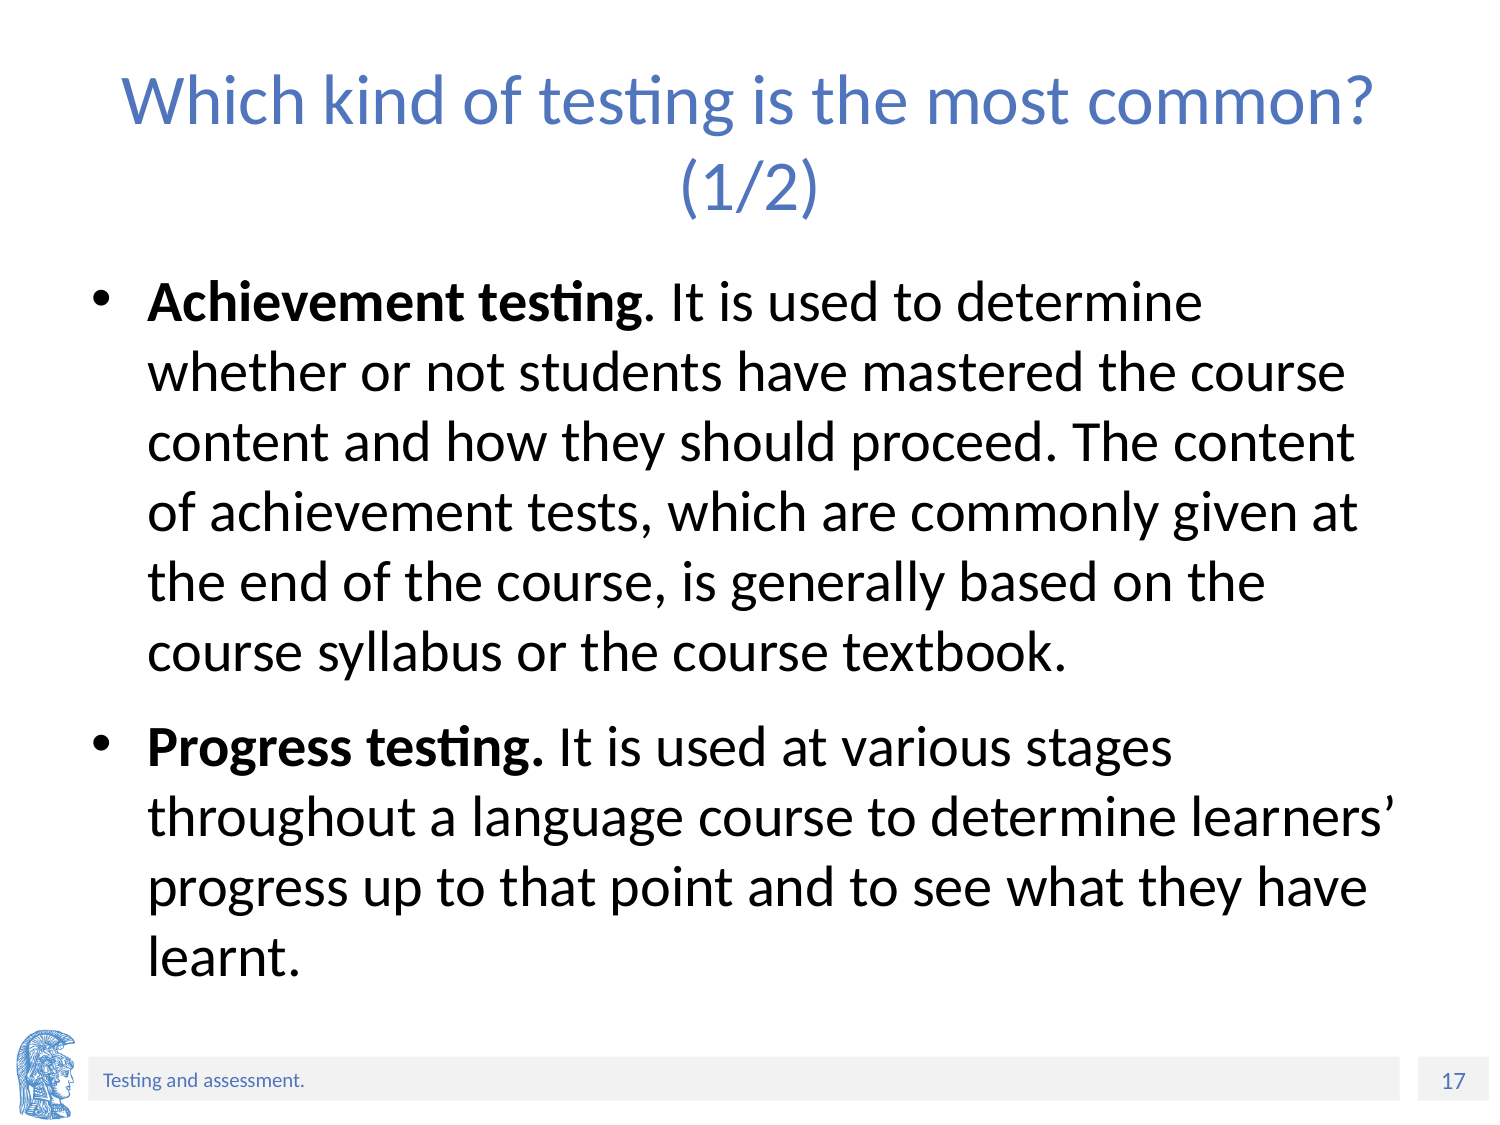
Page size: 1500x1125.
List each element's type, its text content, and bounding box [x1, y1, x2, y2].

picture [9, 1026, 81, 1120]
list Achievement testing. It is used to determine whether or not students have mastered the course content and how they should proceed. The content of achievement tests, which are commonly given at the end of the course, is generally based on the course syllabus or the course textbook. Progress testing. It is used at various stages throughout a language course to determine learners’ progress up to that point and to see what they have learnt. [76, 255, 1427, 998]
title Which kind of testing is the most common? (1/2) [75, 45, 1425, 233]
